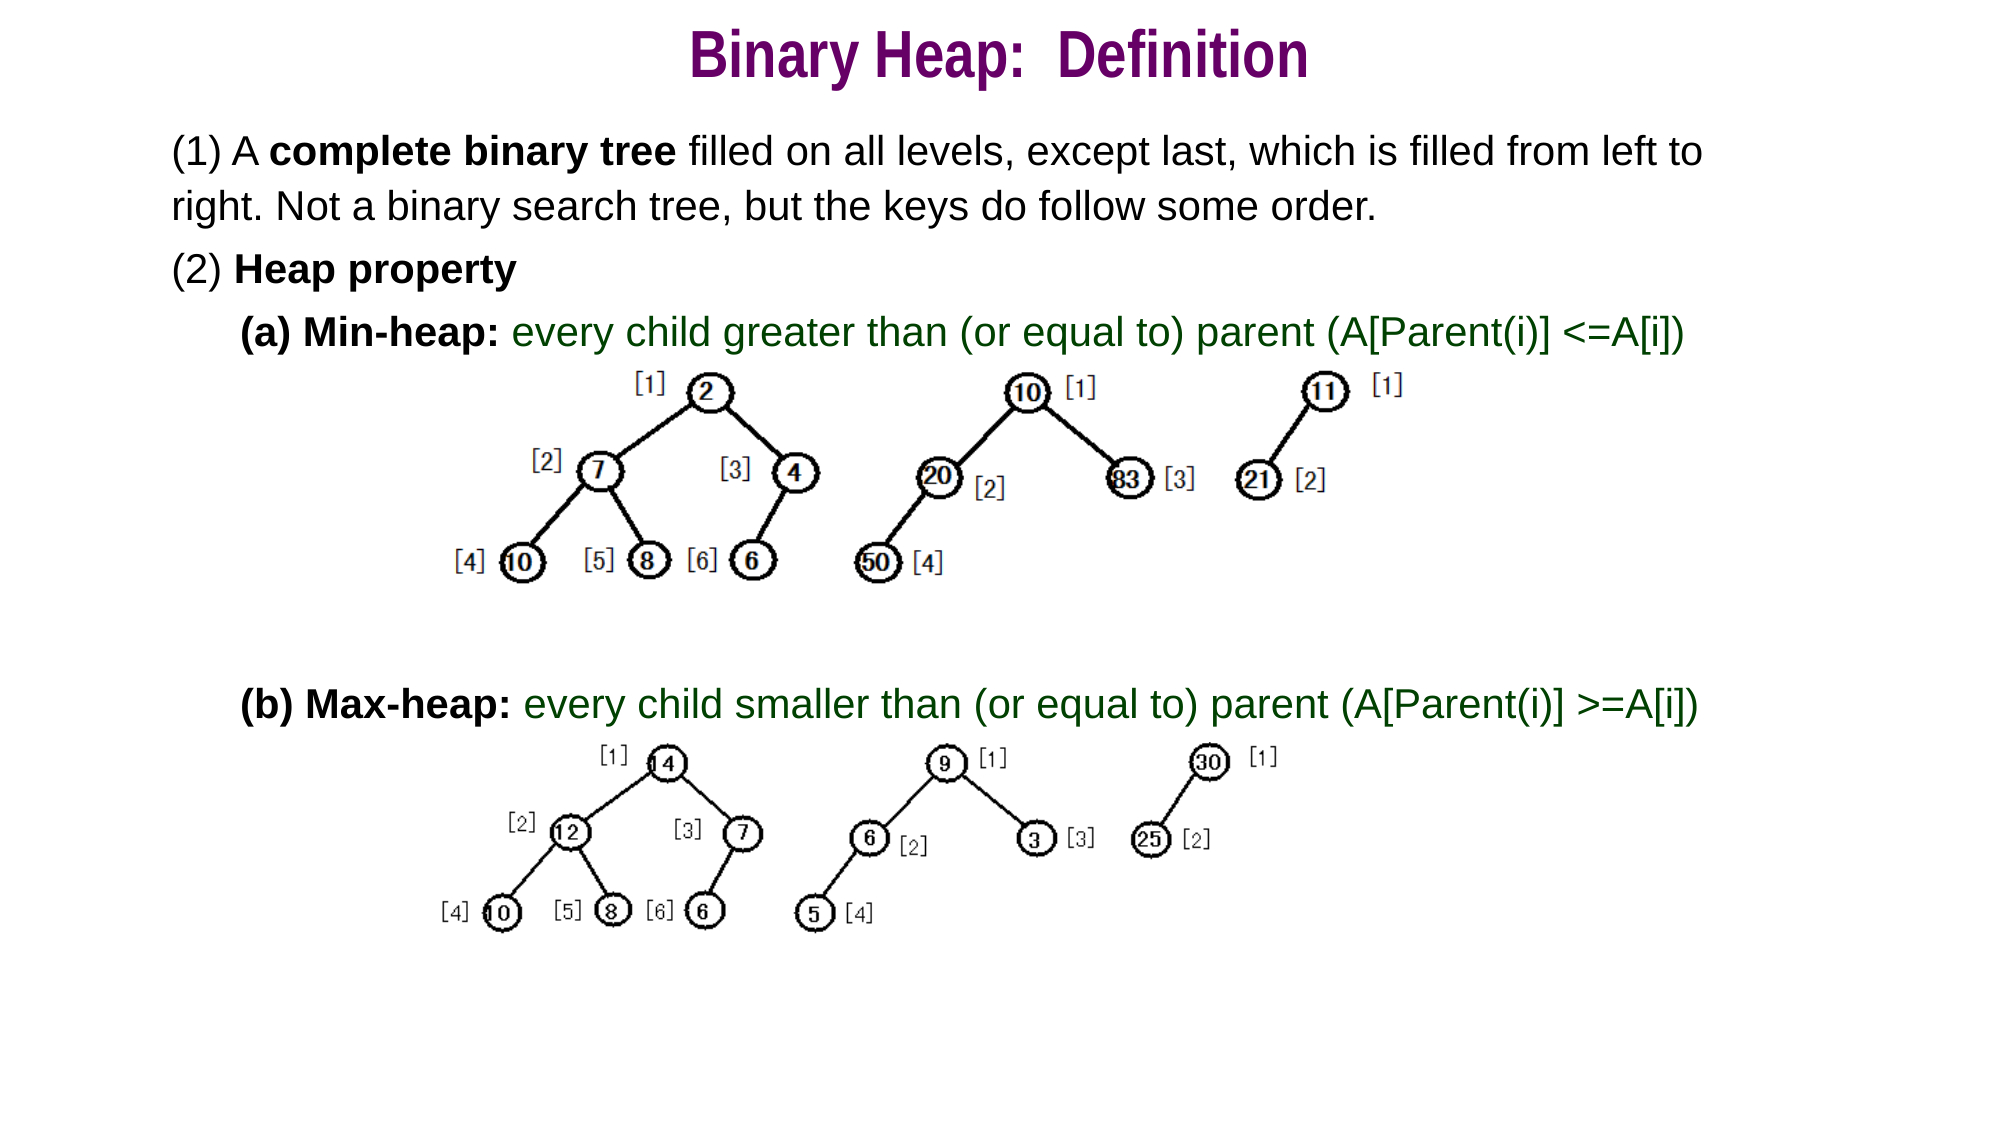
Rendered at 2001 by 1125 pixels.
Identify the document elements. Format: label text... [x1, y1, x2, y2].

list (1) A complete binary tree filled on all levels, except last, which is filled from left to right. Not a binary search tree, but the keys do follow some order. (2) Heap property (a) Min-heap: every child greater than (or equal to) parent (A[Parent(i)] <=A[i]) (b) Max-heap: every child smaller than (or equal to) parent (A[Parent(i)] >=A[i]) [137, 110, 1822, 1014]
picture [443, 360, 1407, 589]
title Binary Heap: Definition [137, 0, 1863, 111]
picture [440, 742, 1279, 939]
